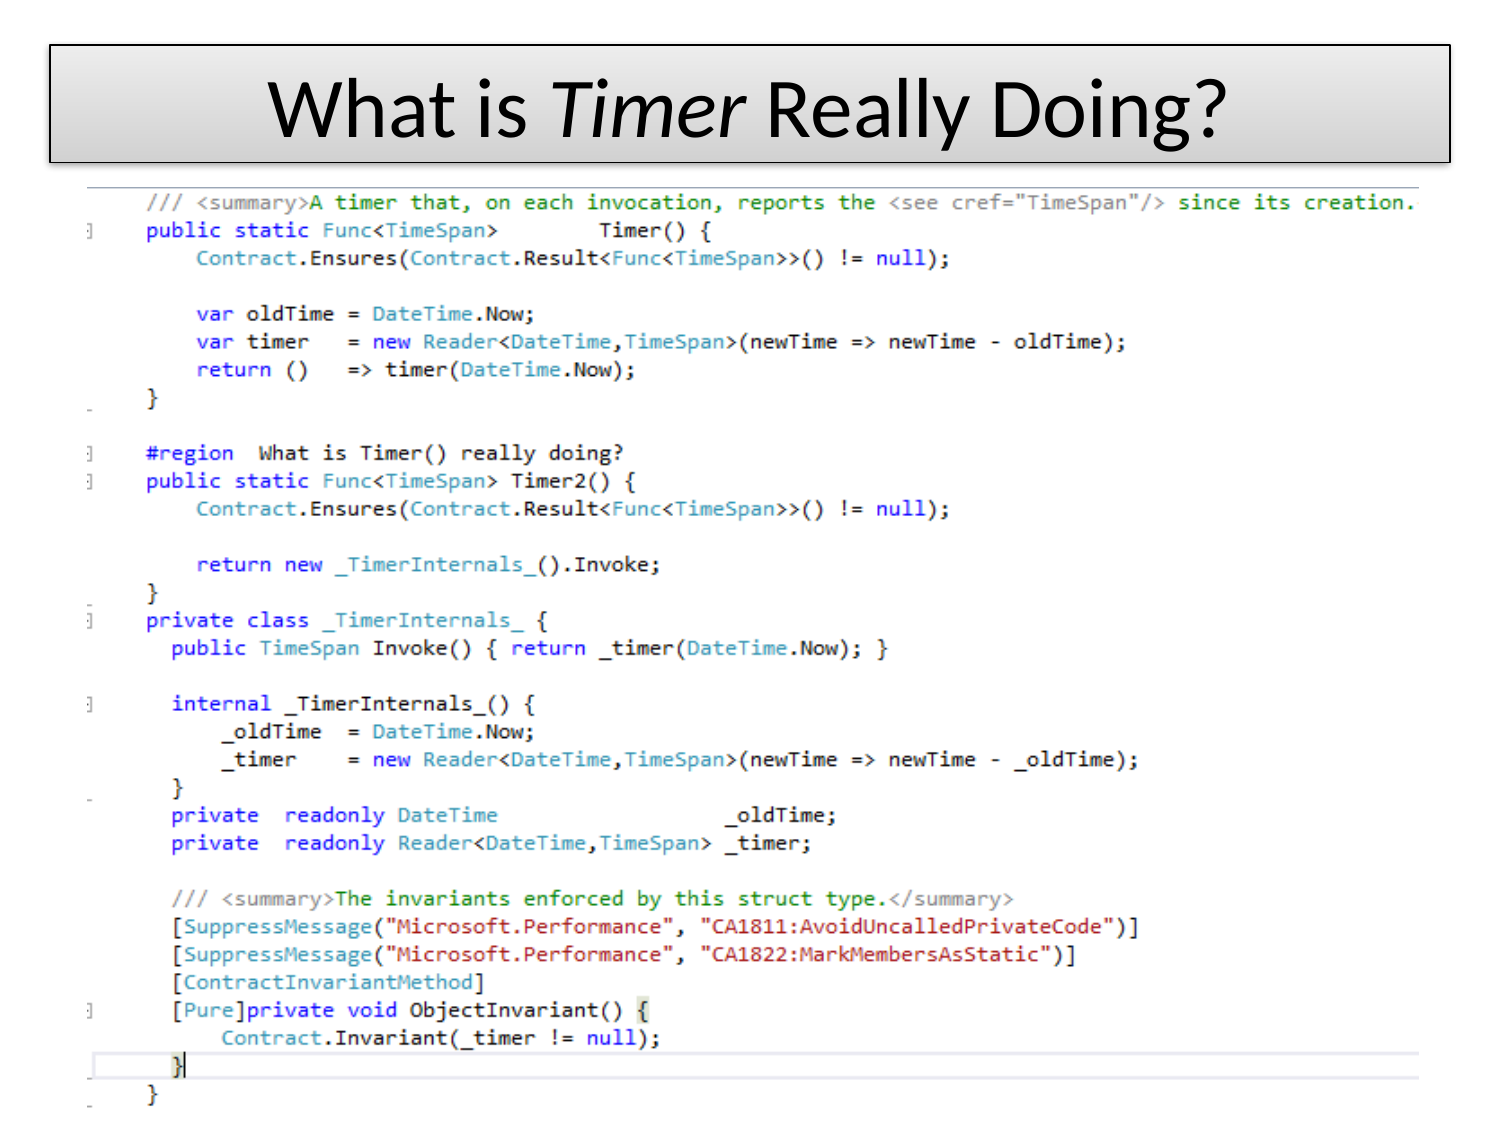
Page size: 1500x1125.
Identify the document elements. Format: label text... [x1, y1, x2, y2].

picture [87, 187, 1420, 1113]
title What is Timer Really Doing? [49, 44, 1451, 163]
